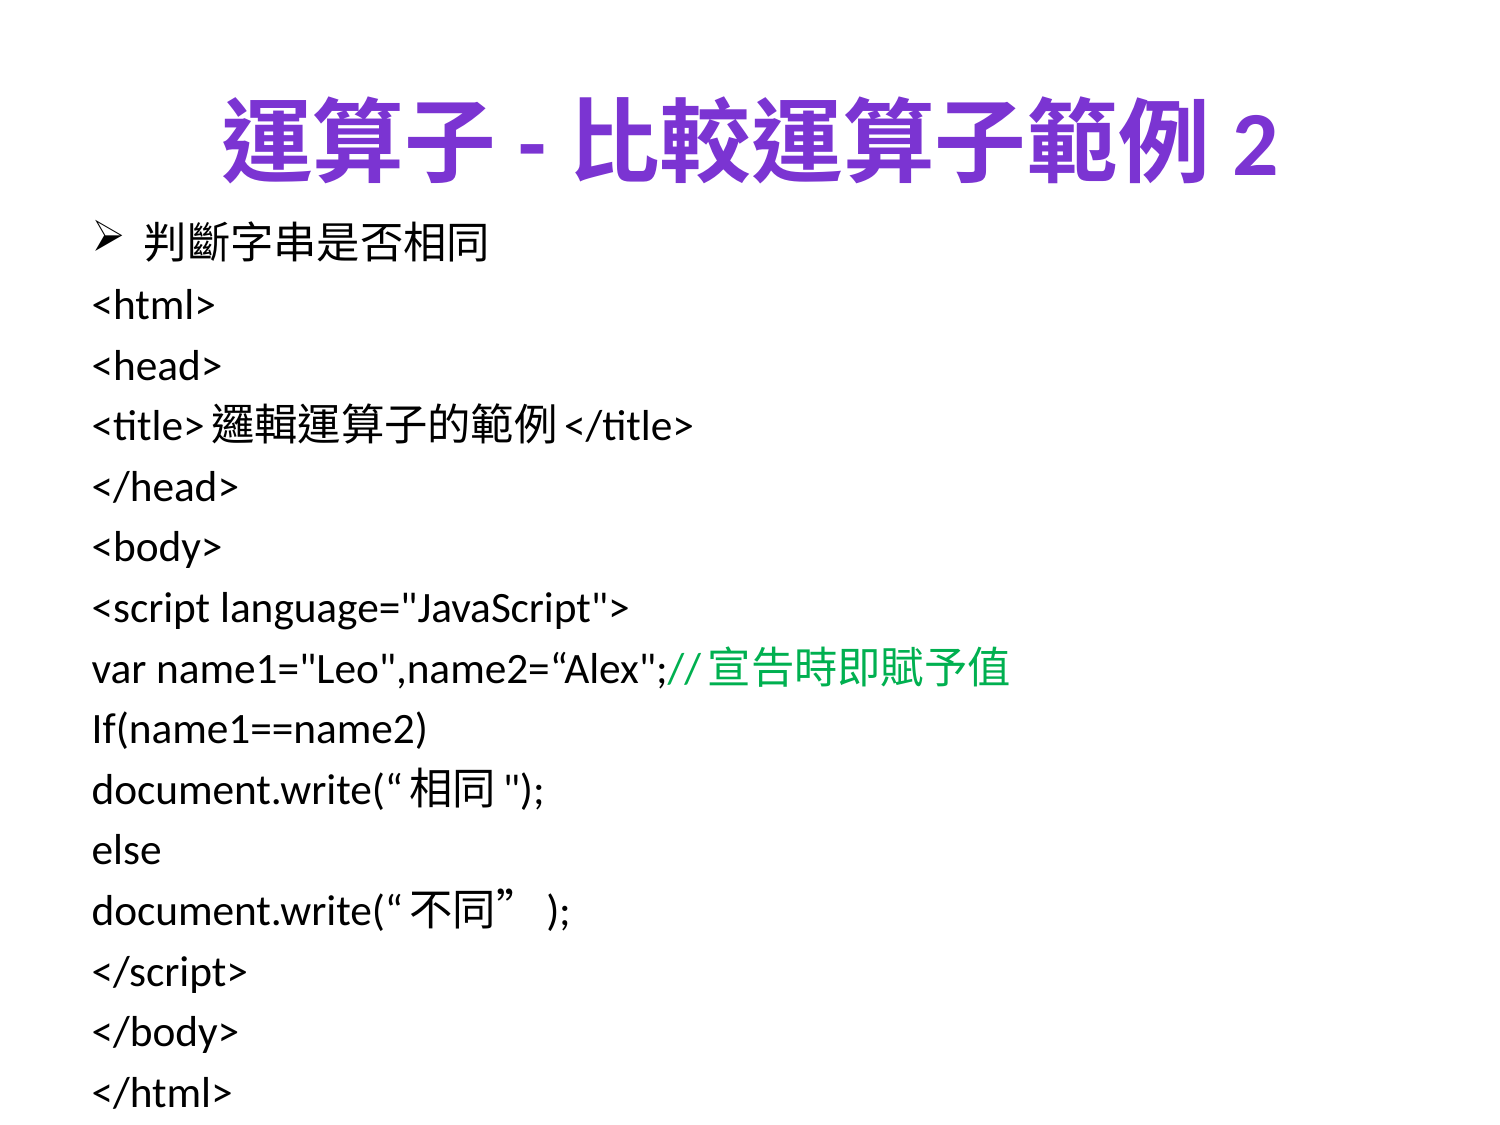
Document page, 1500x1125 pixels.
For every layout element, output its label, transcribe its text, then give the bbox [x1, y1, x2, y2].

title 運算子-比較運算子範例2 [75, 45, 1425, 233]
list 判斷字串是否相同 <html> <head> <title>邏輯運算子的範例</title> </head> <body> <script language="JavaScript"> var name1="Leo",name2=“Alex";//宣告時即賦予值 If(name1==name2) document.write(“相同"); else document.write(“不同”); </script> </body> </html> [76, 208, 1427, 1125]
